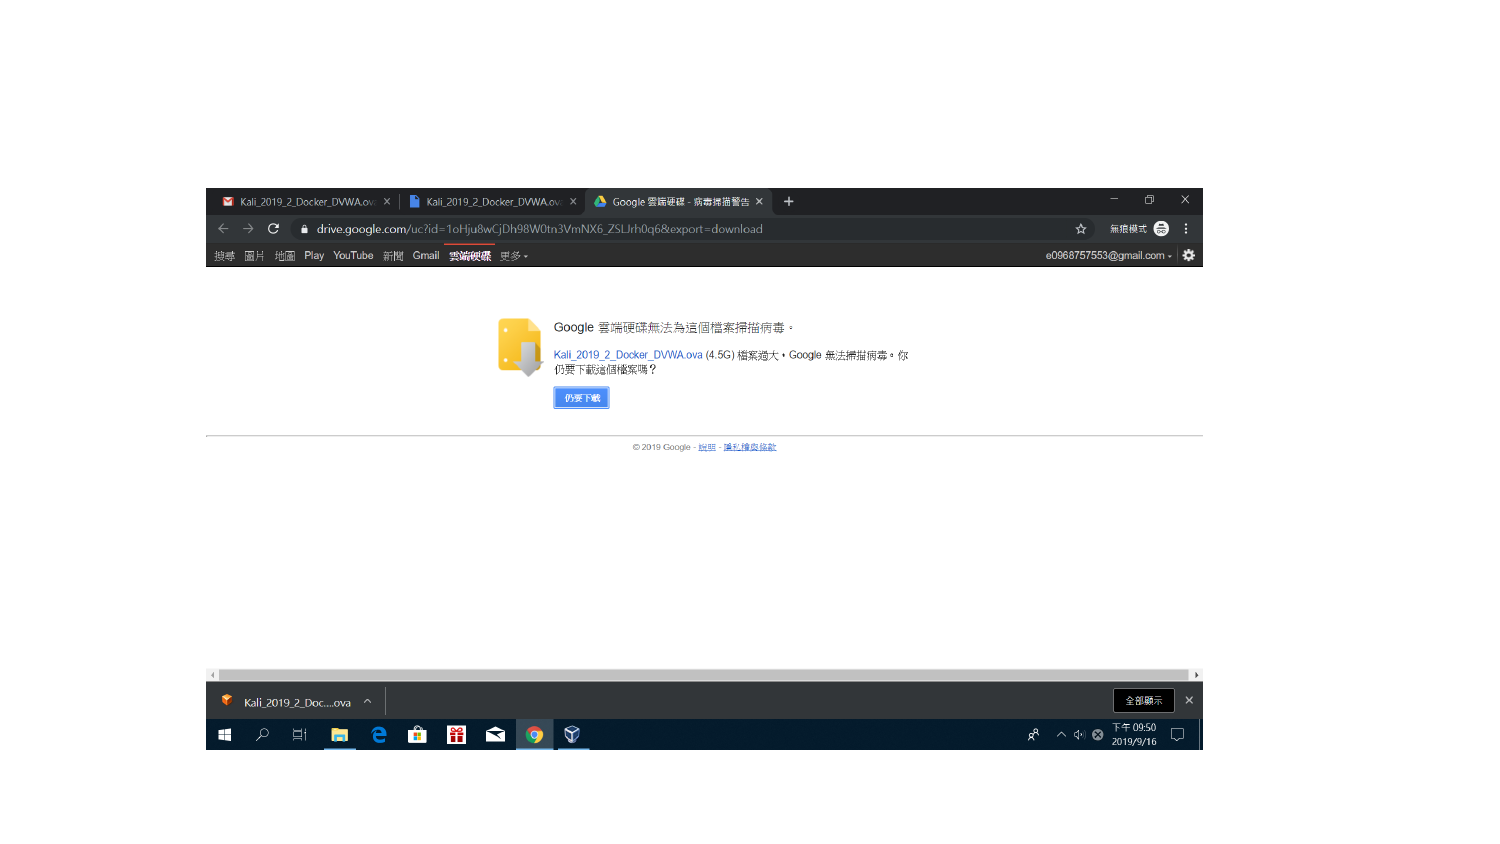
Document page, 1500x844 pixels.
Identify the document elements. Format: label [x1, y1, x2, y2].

picture [206, 188, 1203, 750]
